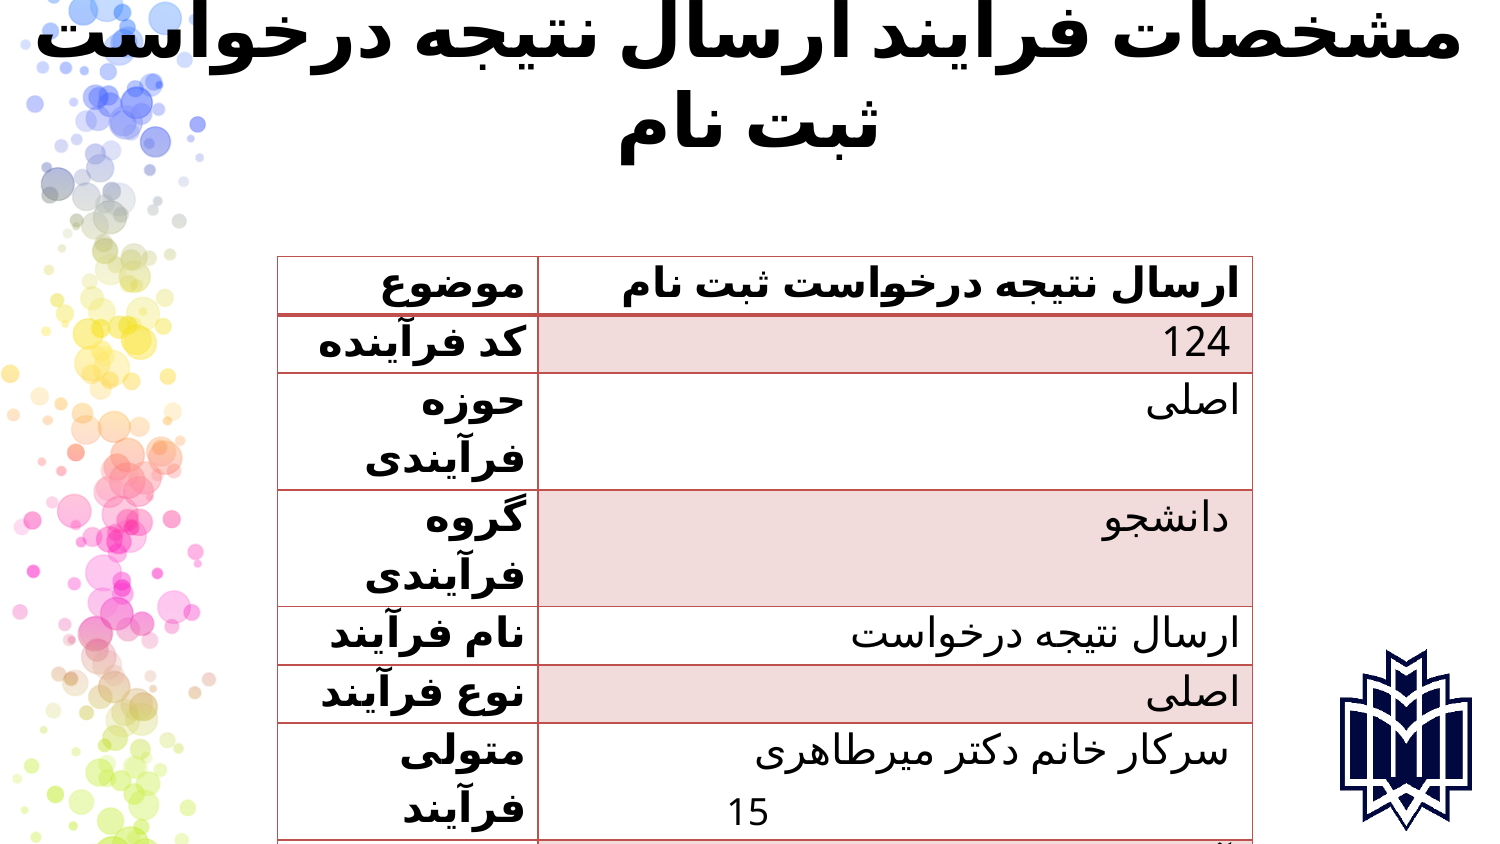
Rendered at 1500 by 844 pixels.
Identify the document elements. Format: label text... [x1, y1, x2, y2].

picture [0, 146, 1500, 844]
table_cell حوزه فرآیندی [278, 374, 537, 489]
table_cell نام فرآیند [278, 607, 537, 664]
table_cell 124 [539, 317, 1252, 372]
table_cell اصلی [539, 374, 1252, 489]
title مشخصات فرآیند ارسال نتیجه درخواست ثبت نام [0, 0, 1500, 146]
table_cell نوع فرآیند [278, 666, 537, 722]
table_cell اصلی [539, 666, 1252, 722]
table_header موضوع [278, 257, 537, 313]
table_cell متولی فرآیند [278, 724, 537, 839]
table_cell سرکار خانم دکتر میرطاهری [539, 724, 1252, 839]
table_cell گروه فرآیندی [278, 491, 537, 606]
table_header ارسال نتیجه درخواست ثبت نام [539, 257, 1252, 313]
table_cell کد فرآینده [278, 317, 537, 372]
table_cell ارسال نتیجه درخواست [539, 607, 1252, 664]
table_cell دانشجو [539, 491, 1252, 606]
